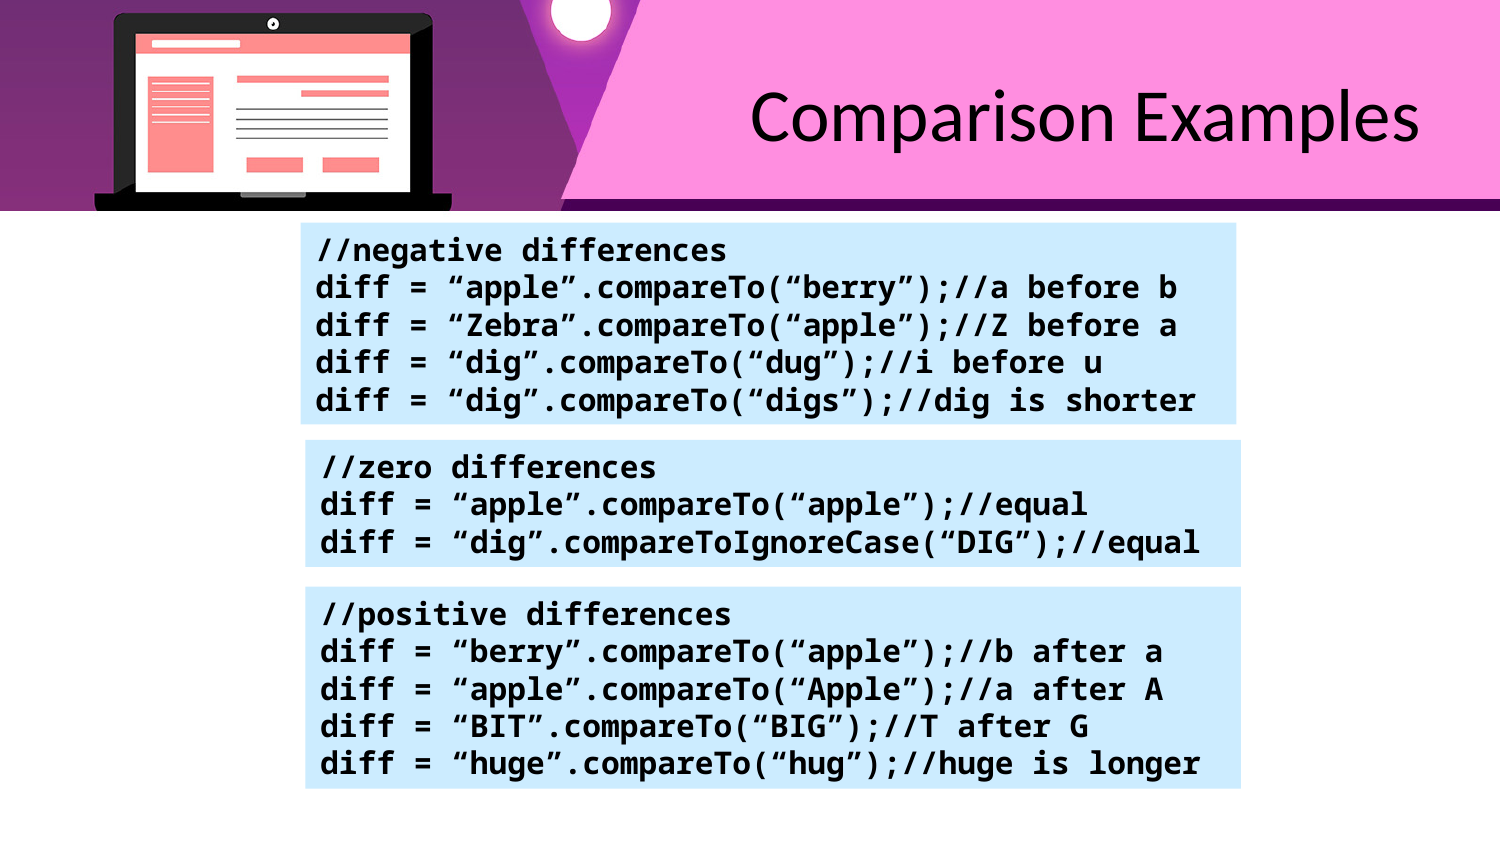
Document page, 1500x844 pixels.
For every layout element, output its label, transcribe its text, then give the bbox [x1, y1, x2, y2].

title Comparison Examples [81, 48, 1436, 175]
picture [0, 0, 1500, 844]
text_box //positive differences diff = “berry”.compareTo(“apple”);//b after a diff = “apple”.compareTo(“Apple”);//a after A diff = “BIT”.compareTo(“BIG”);//T after G diff = “huge”.compareTo(“hug”);//huge is longer [305, 586, 1241, 789]
text_box //zero differences diff = “apple”.compareTo(“apple”);//equal diff = “dig”.compareToIgnoreCase(“DIG”);//equal [305, 439, 1241, 567]
text_box //negative differences diff = “apple”.compareTo(“berry”);//a before b diff = “Zebra”.compareTo(“apple”);//Z before a diff = “dig”.compareTo(“dug”);//i before u diff = “dig”.compareTo(“digs”);//dig is shorter [300, 222, 1237, 425]
